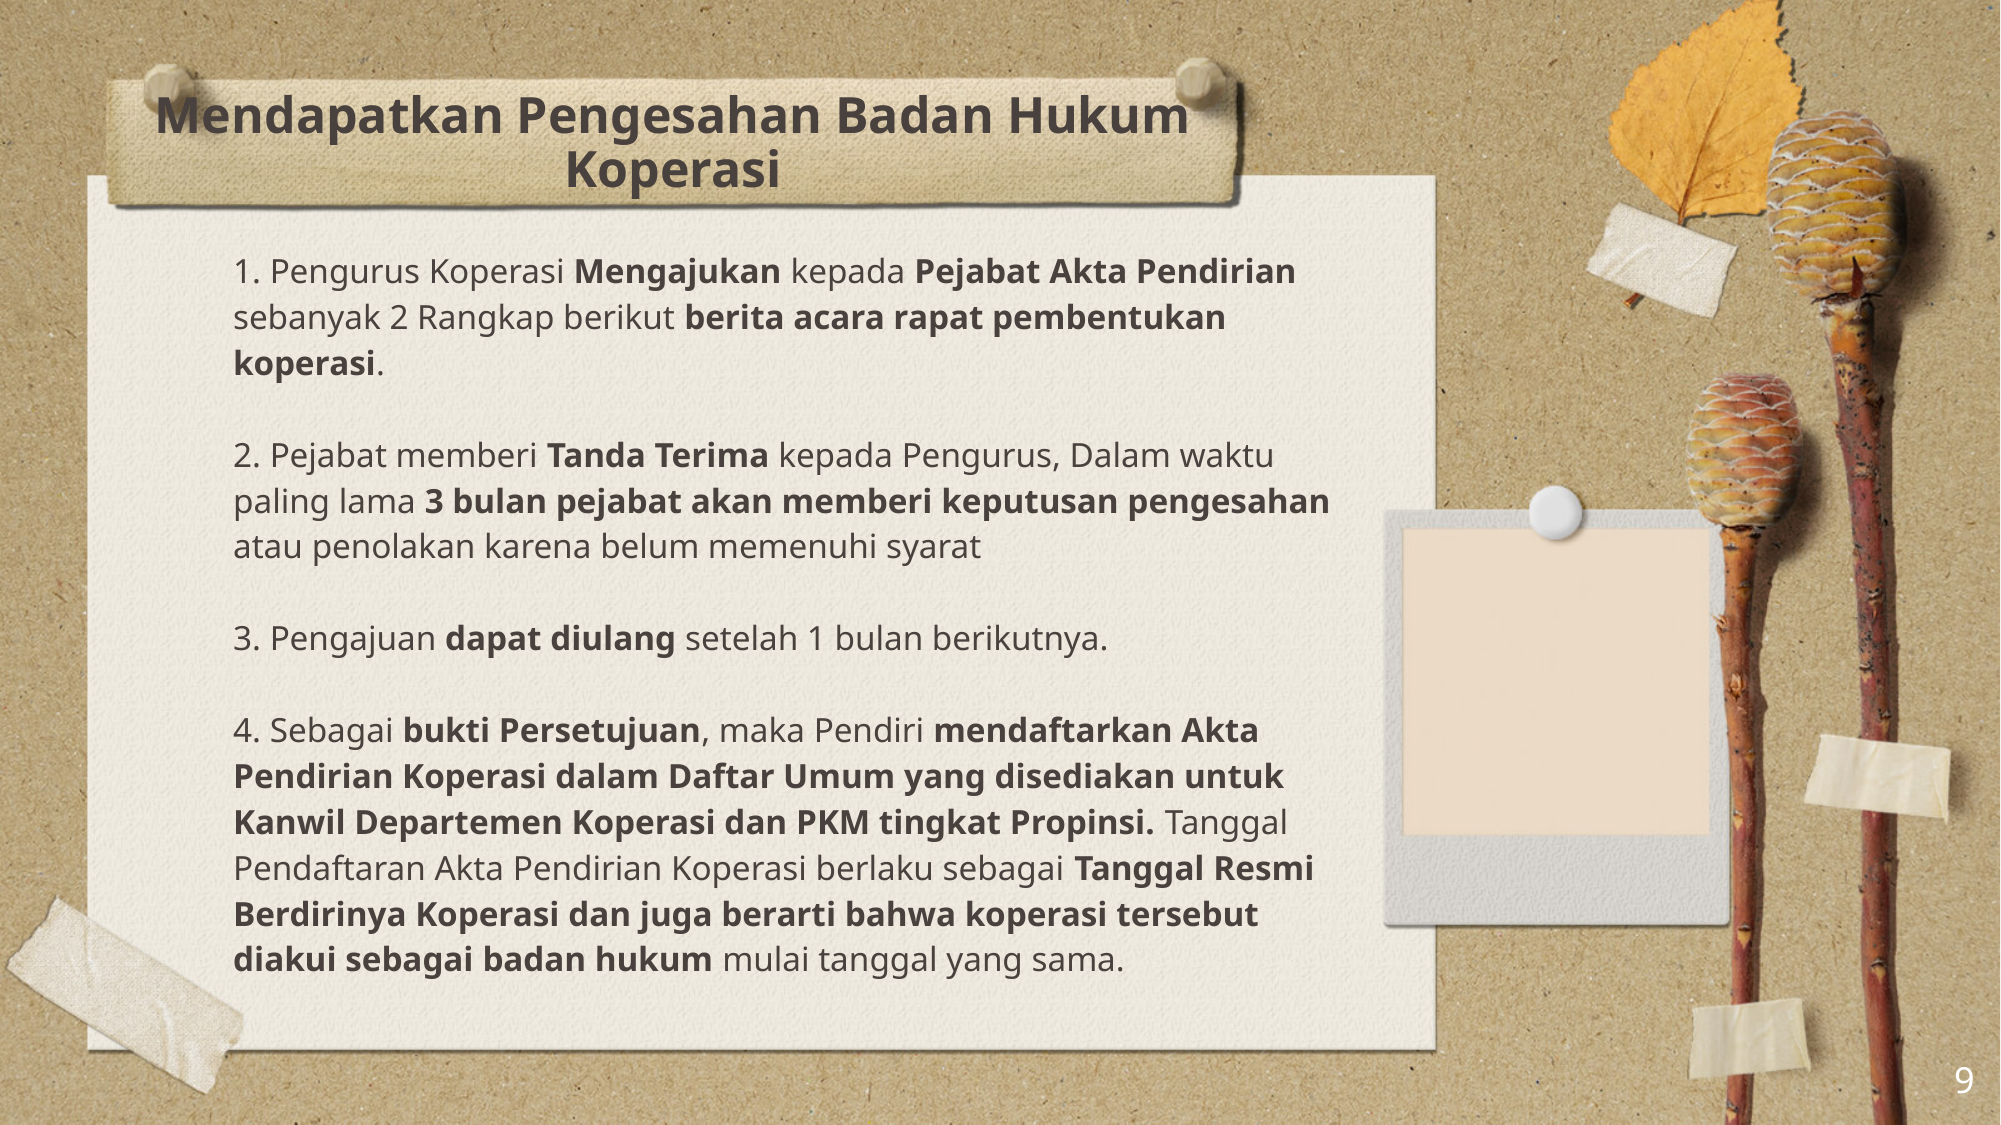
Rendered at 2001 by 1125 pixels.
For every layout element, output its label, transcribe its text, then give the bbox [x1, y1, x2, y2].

title Mendapatkan Pengesahan Badan Hukum Koperasi [111, 83, 1235, 205]
list 1. Pengurus Koperasi Mengajukan kepada Pejabat Akta Pendirian sebanyak 2 Rangkap berikut berita acara rapat pembentukan koperasi. 2. Pejabat memberi Tanda Terima kepada Pengurus, Dalam waktu paling lama 3 bulan pejabat akan memberi keputusan pengesahan atau penolakan karena belum memenuhi syarat 3. Pengajuan dapat diulang setelah 1 bulan berikutnya. 4. Sebagai bukti Persetujuan, maka Pendiri mendaftarkan Akta Pendirian Koperasi dalam Daftar Umum yang disediakan untuk Kanwil Departemen Koperasi dan PKM tingkat Propinsi. Tanggal Pendaftaran Akta Pendirian Koperasi berlaku sebagai Tanggal Resmi Berdirinya Koperasi dan juga berarti bahwa koperasi tersebut diakui sebagai badan hukum mulai tanggal yang sama. [205, 204, 1341, 1075]
picture [0, 0, 2001, 1125]
slide_number 9 [1854, 1038, 1975, 1125]
